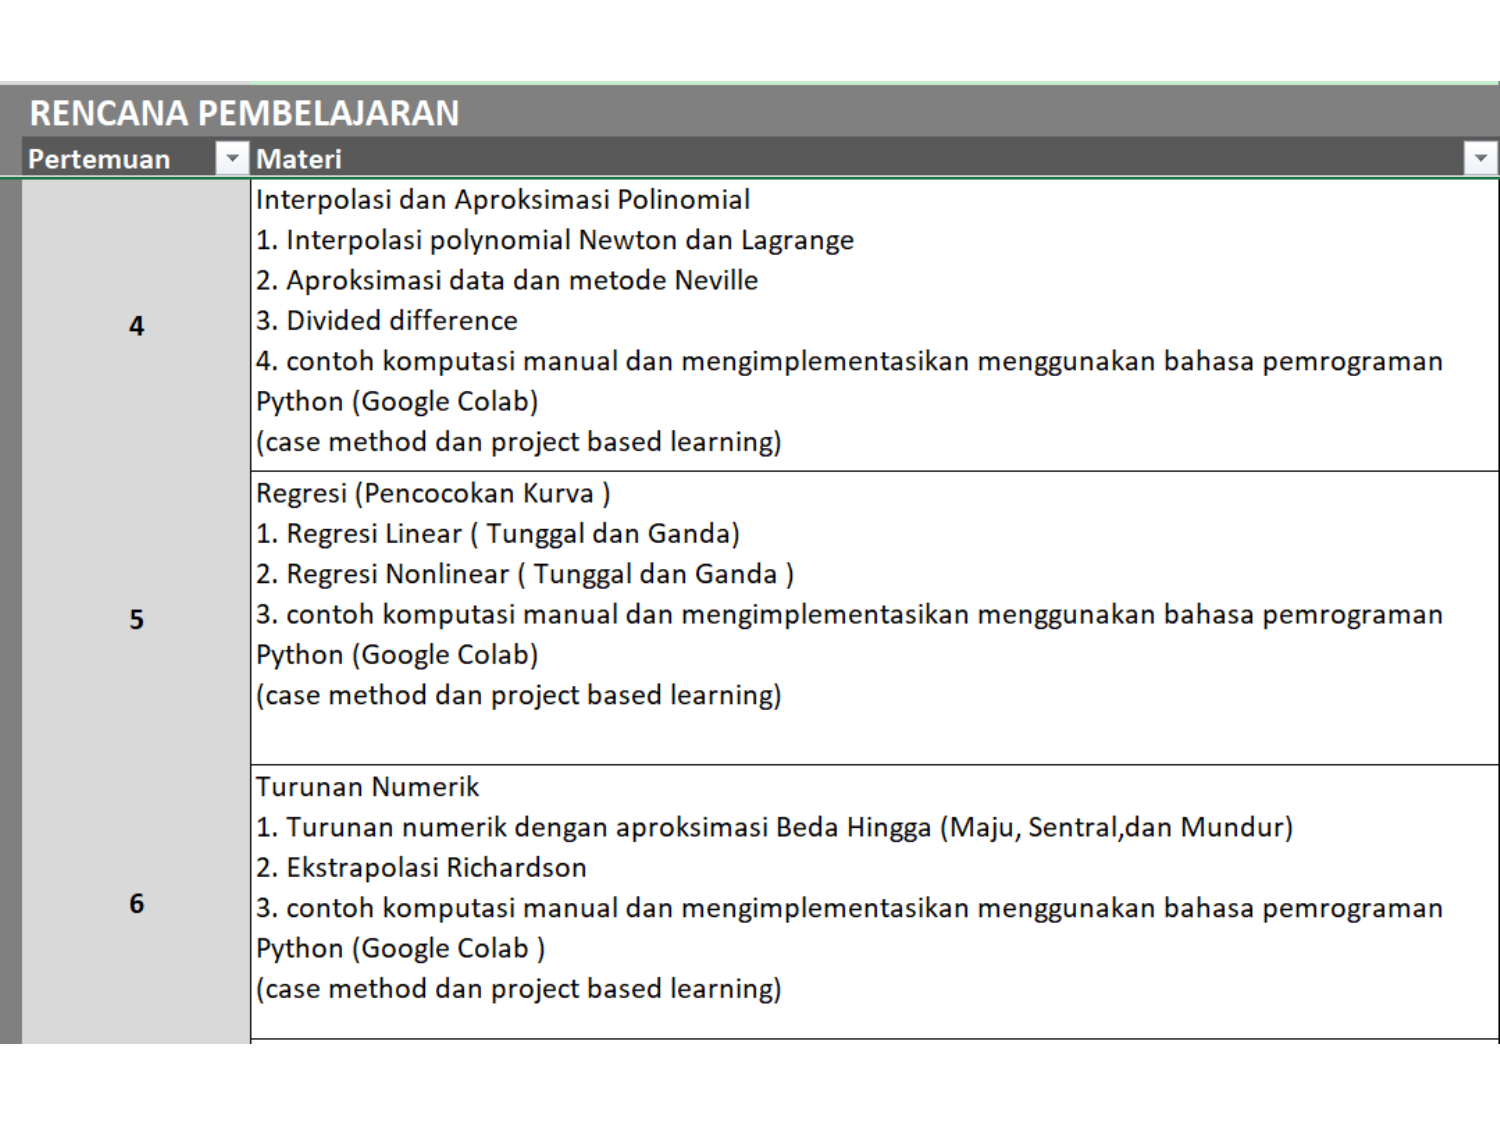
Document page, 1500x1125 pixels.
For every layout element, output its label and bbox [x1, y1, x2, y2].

picture [0, 81, 1500, 1044]
